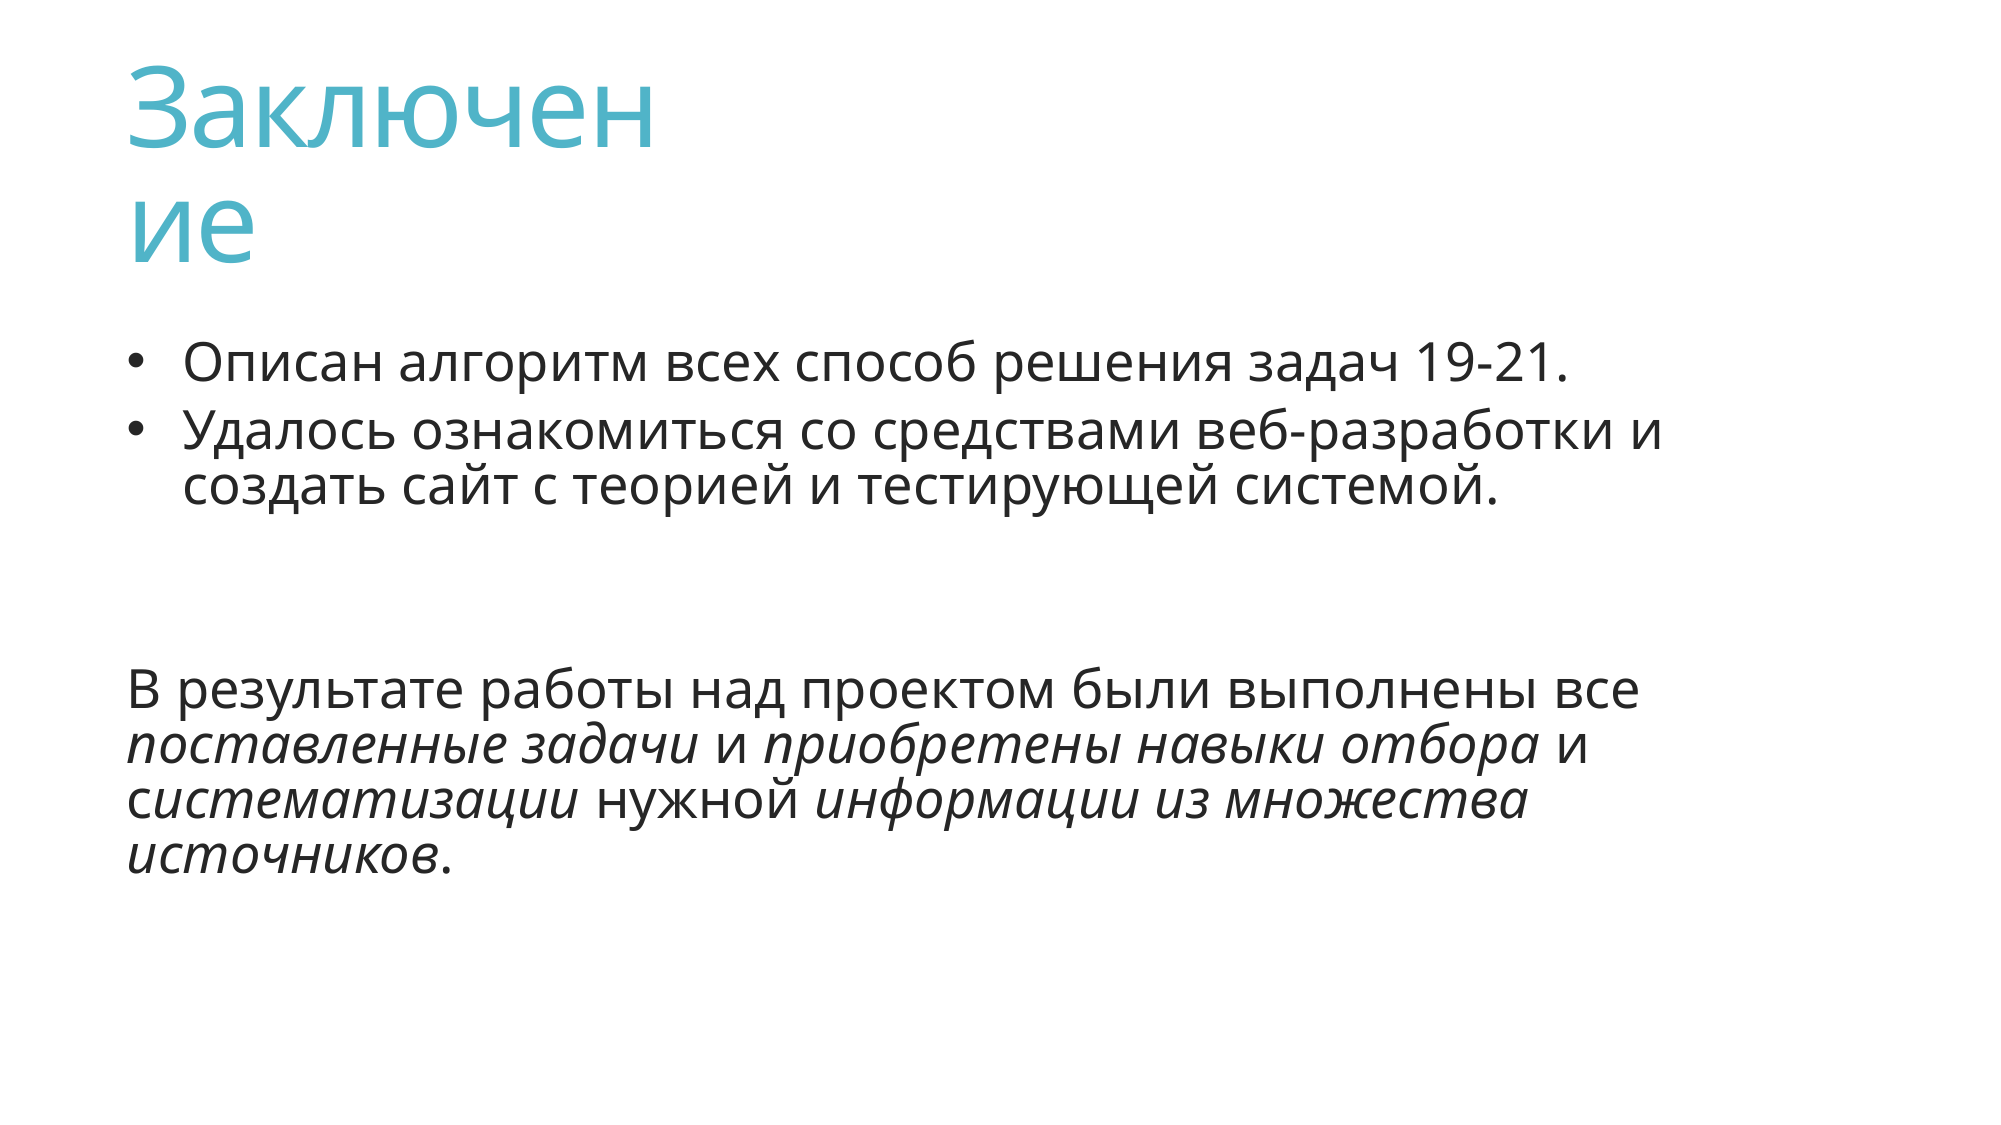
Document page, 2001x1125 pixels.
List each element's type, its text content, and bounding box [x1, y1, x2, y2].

list Описан алгоритм всех способ решения задач 19-21. Удалось ознакомиться со средствами веб-разработки и создать сайт с теорией и тестирующей системой. В результате работы над проектом были выполнены все поставленные задачи и приобретены навыки отбора и систематизации нужной информации из множества источников. [111, 329, 1876, 948]
title Заключение [111, 34, 697, 307]
